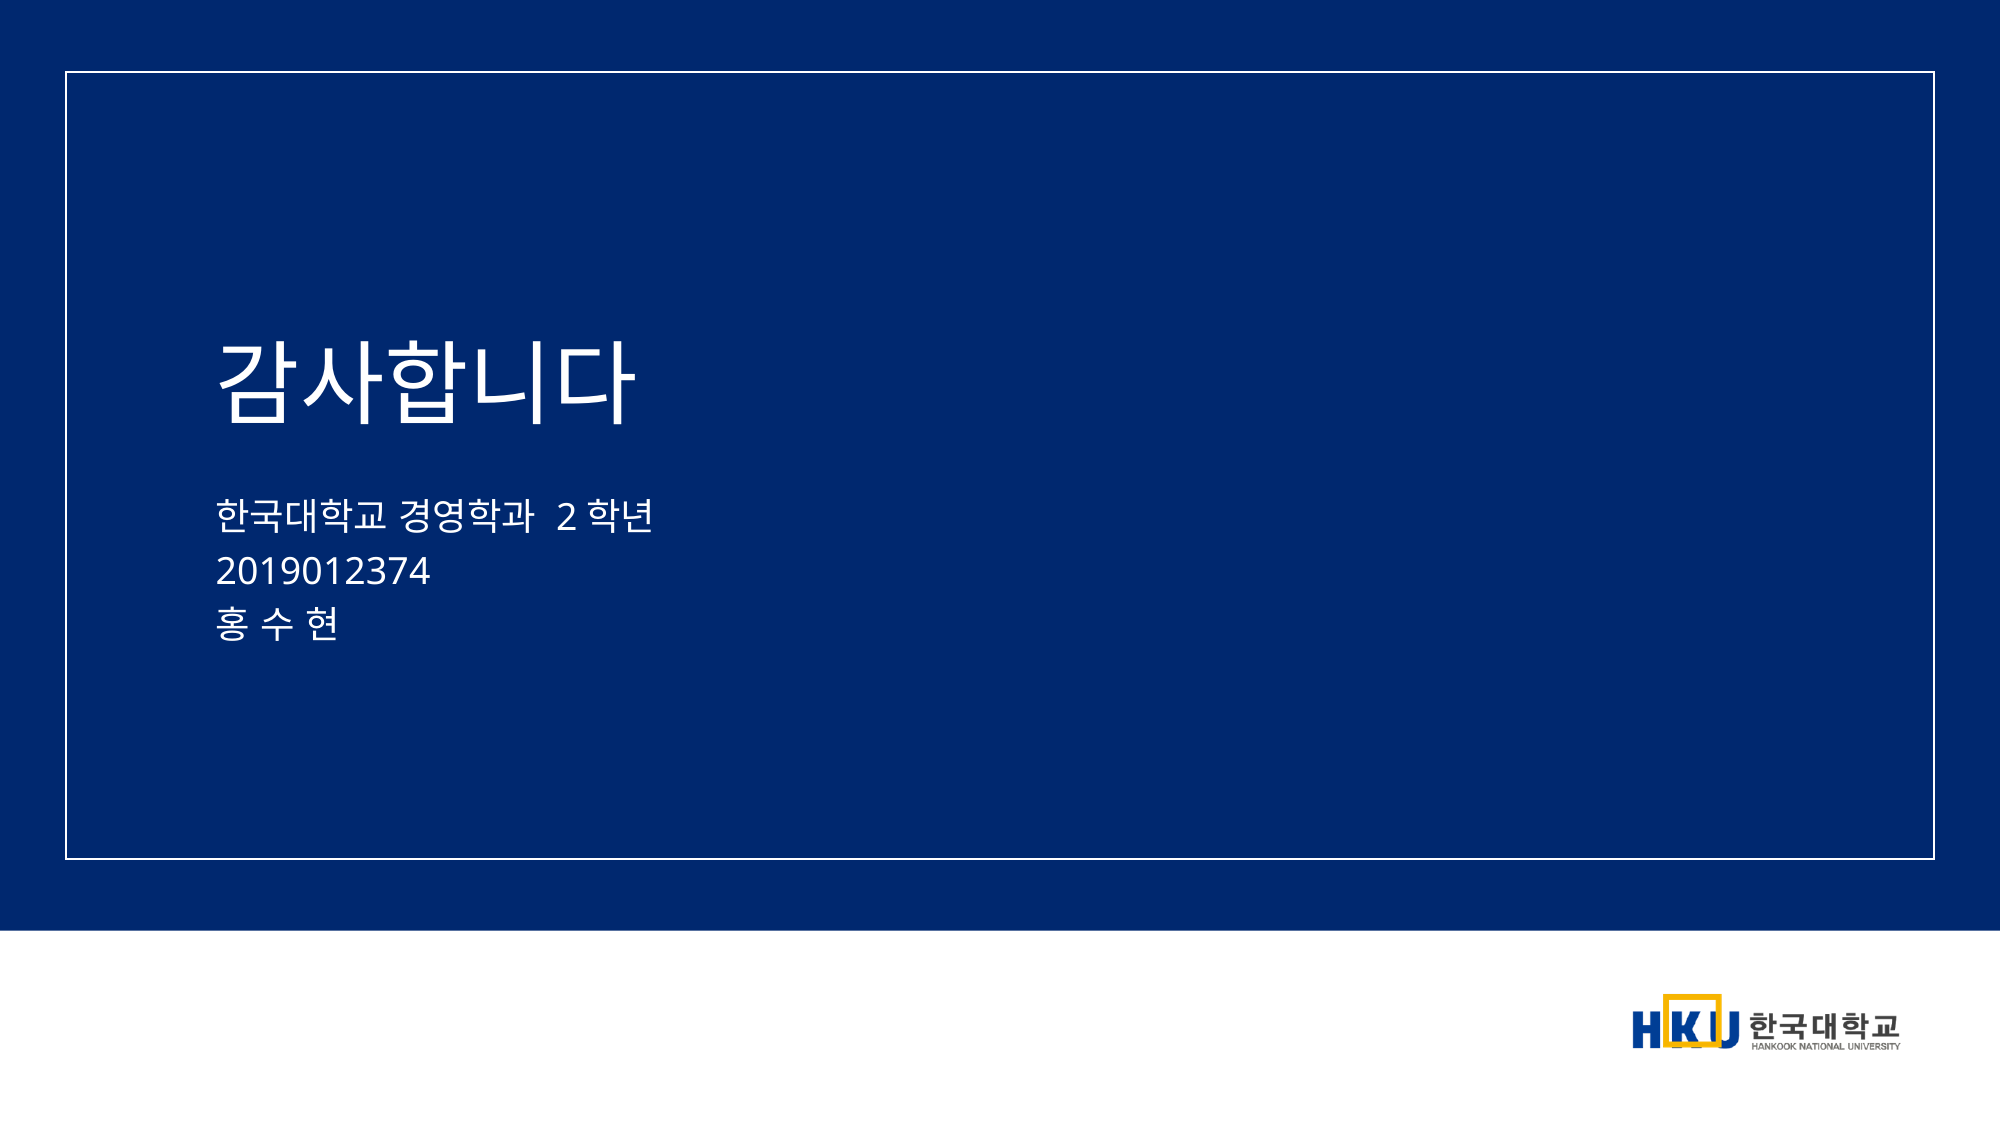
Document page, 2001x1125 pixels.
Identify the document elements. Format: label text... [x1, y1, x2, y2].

picture [1603, 990, 1920, 1086]
text_box 감사합니다 [200, 285, 1434, 443]
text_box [200, 473, 844, 652]
